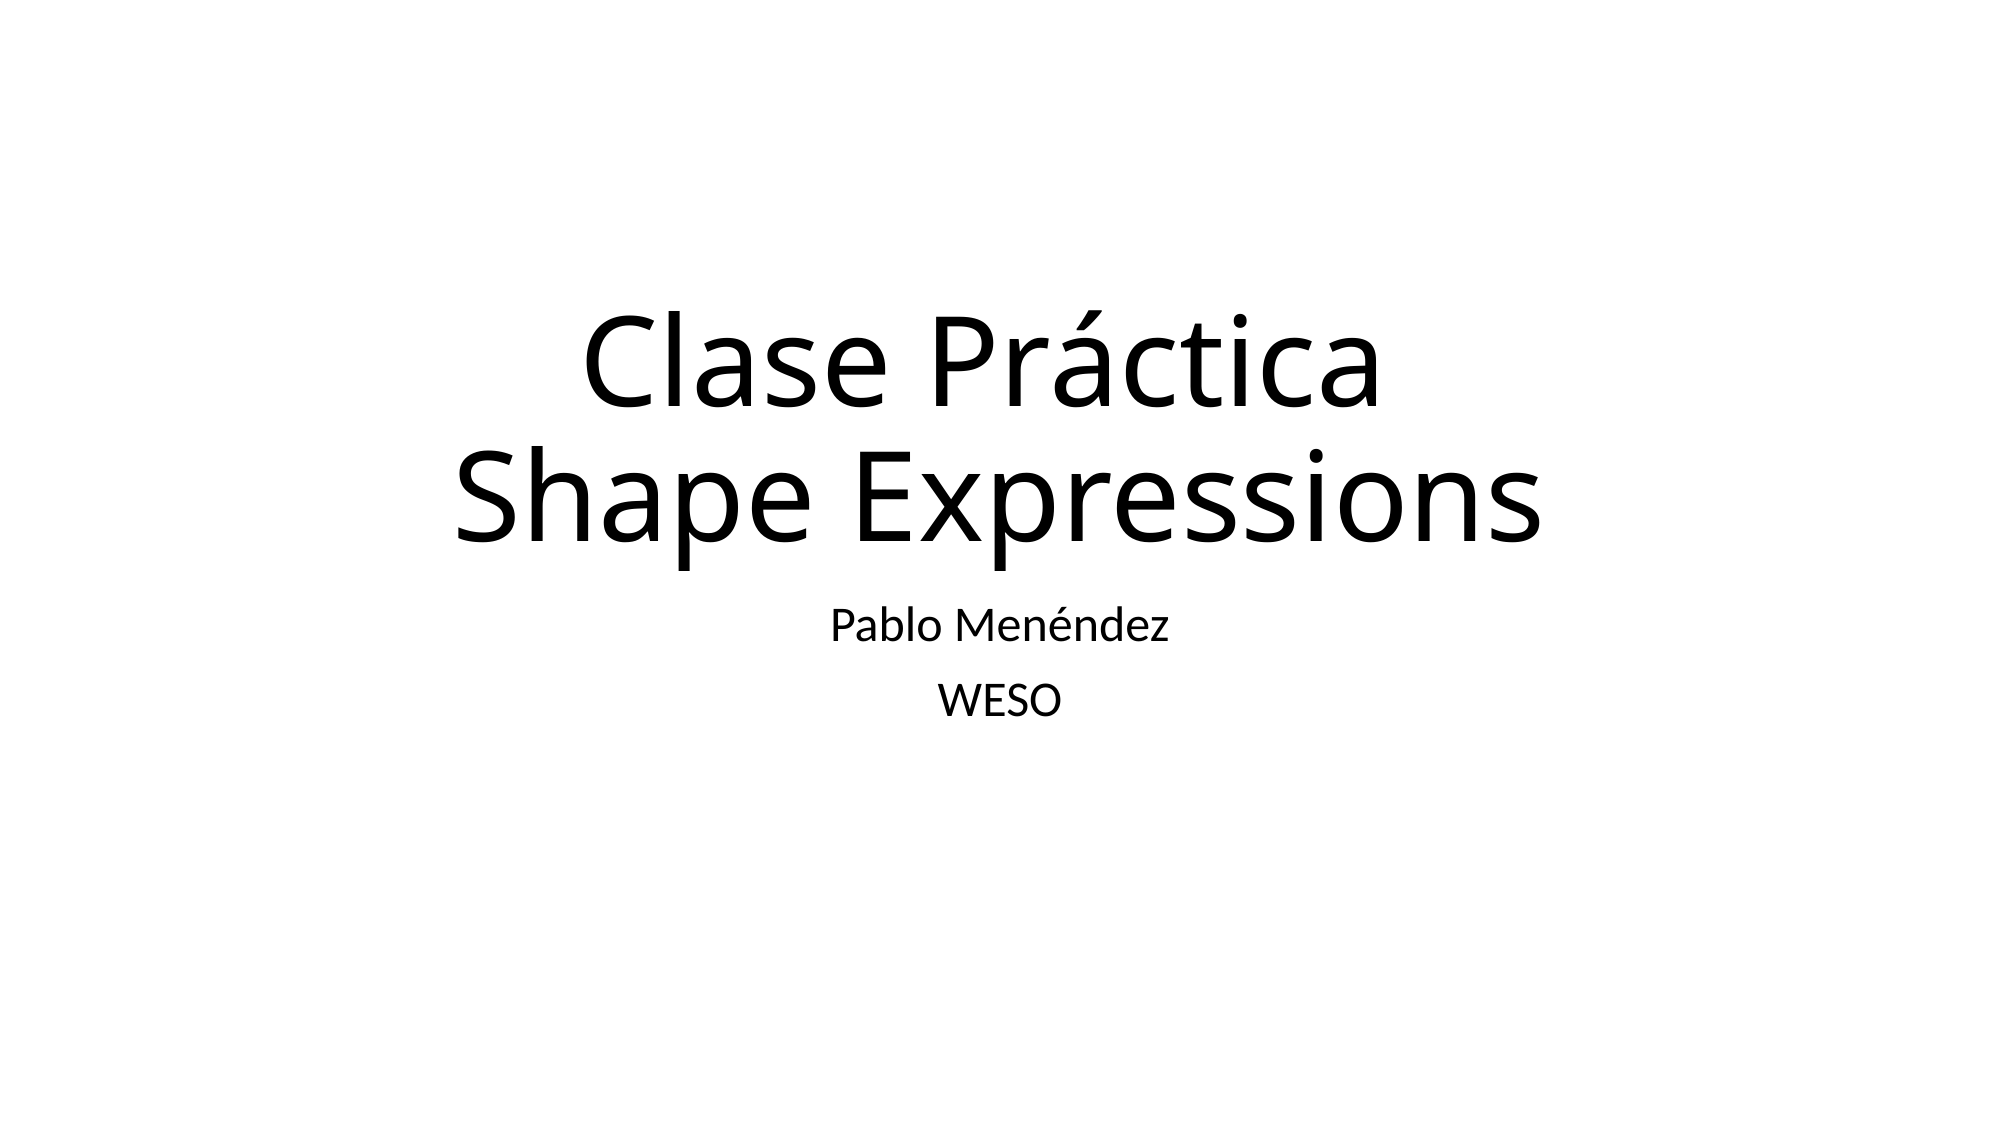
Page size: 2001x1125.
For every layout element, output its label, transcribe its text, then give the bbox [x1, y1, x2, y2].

subtitle Pablo Menéndez WESO [249, 590, 1750, 863]
title Clase Práctica Shape Expressions [249, 184, 1750, 576]
